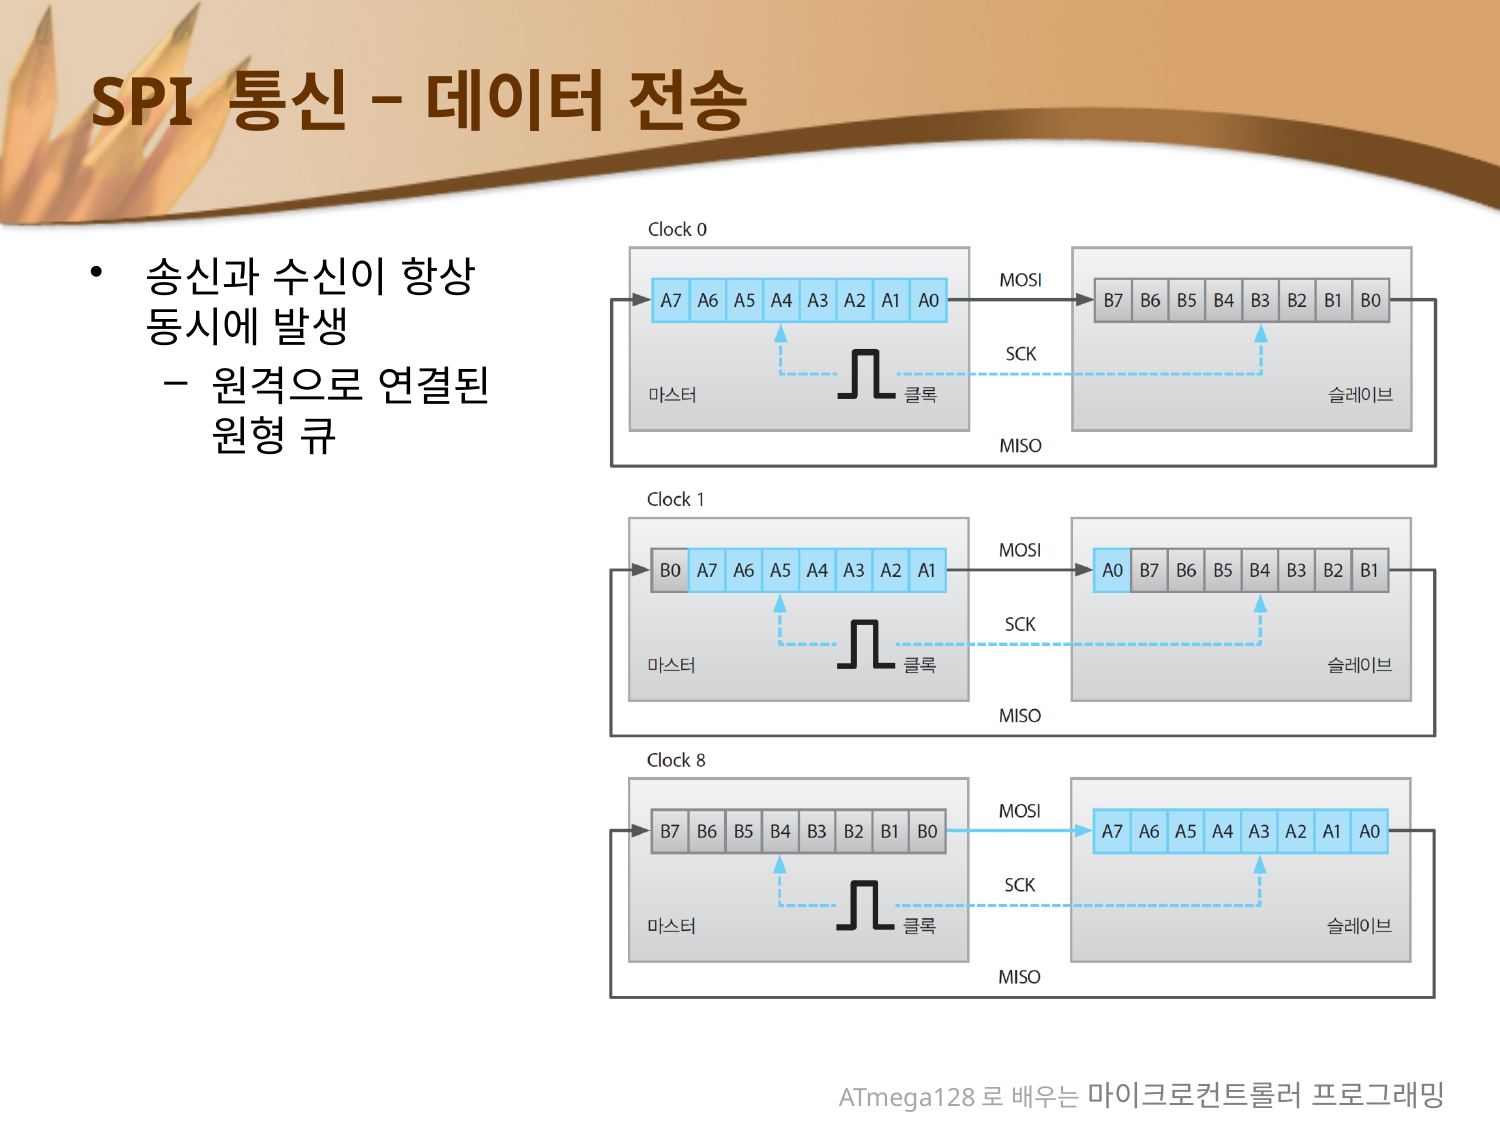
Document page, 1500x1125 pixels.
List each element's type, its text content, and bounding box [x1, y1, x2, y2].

picture [0, 0, 1500, 1125]
title SPI 통신 – 데이터 전송 [75, 47, 1376, 150]
list 송신과 수신이 항상 동시에 발생 원격으로 연결된 원형 큐 [74, 243, 577, 1035]
